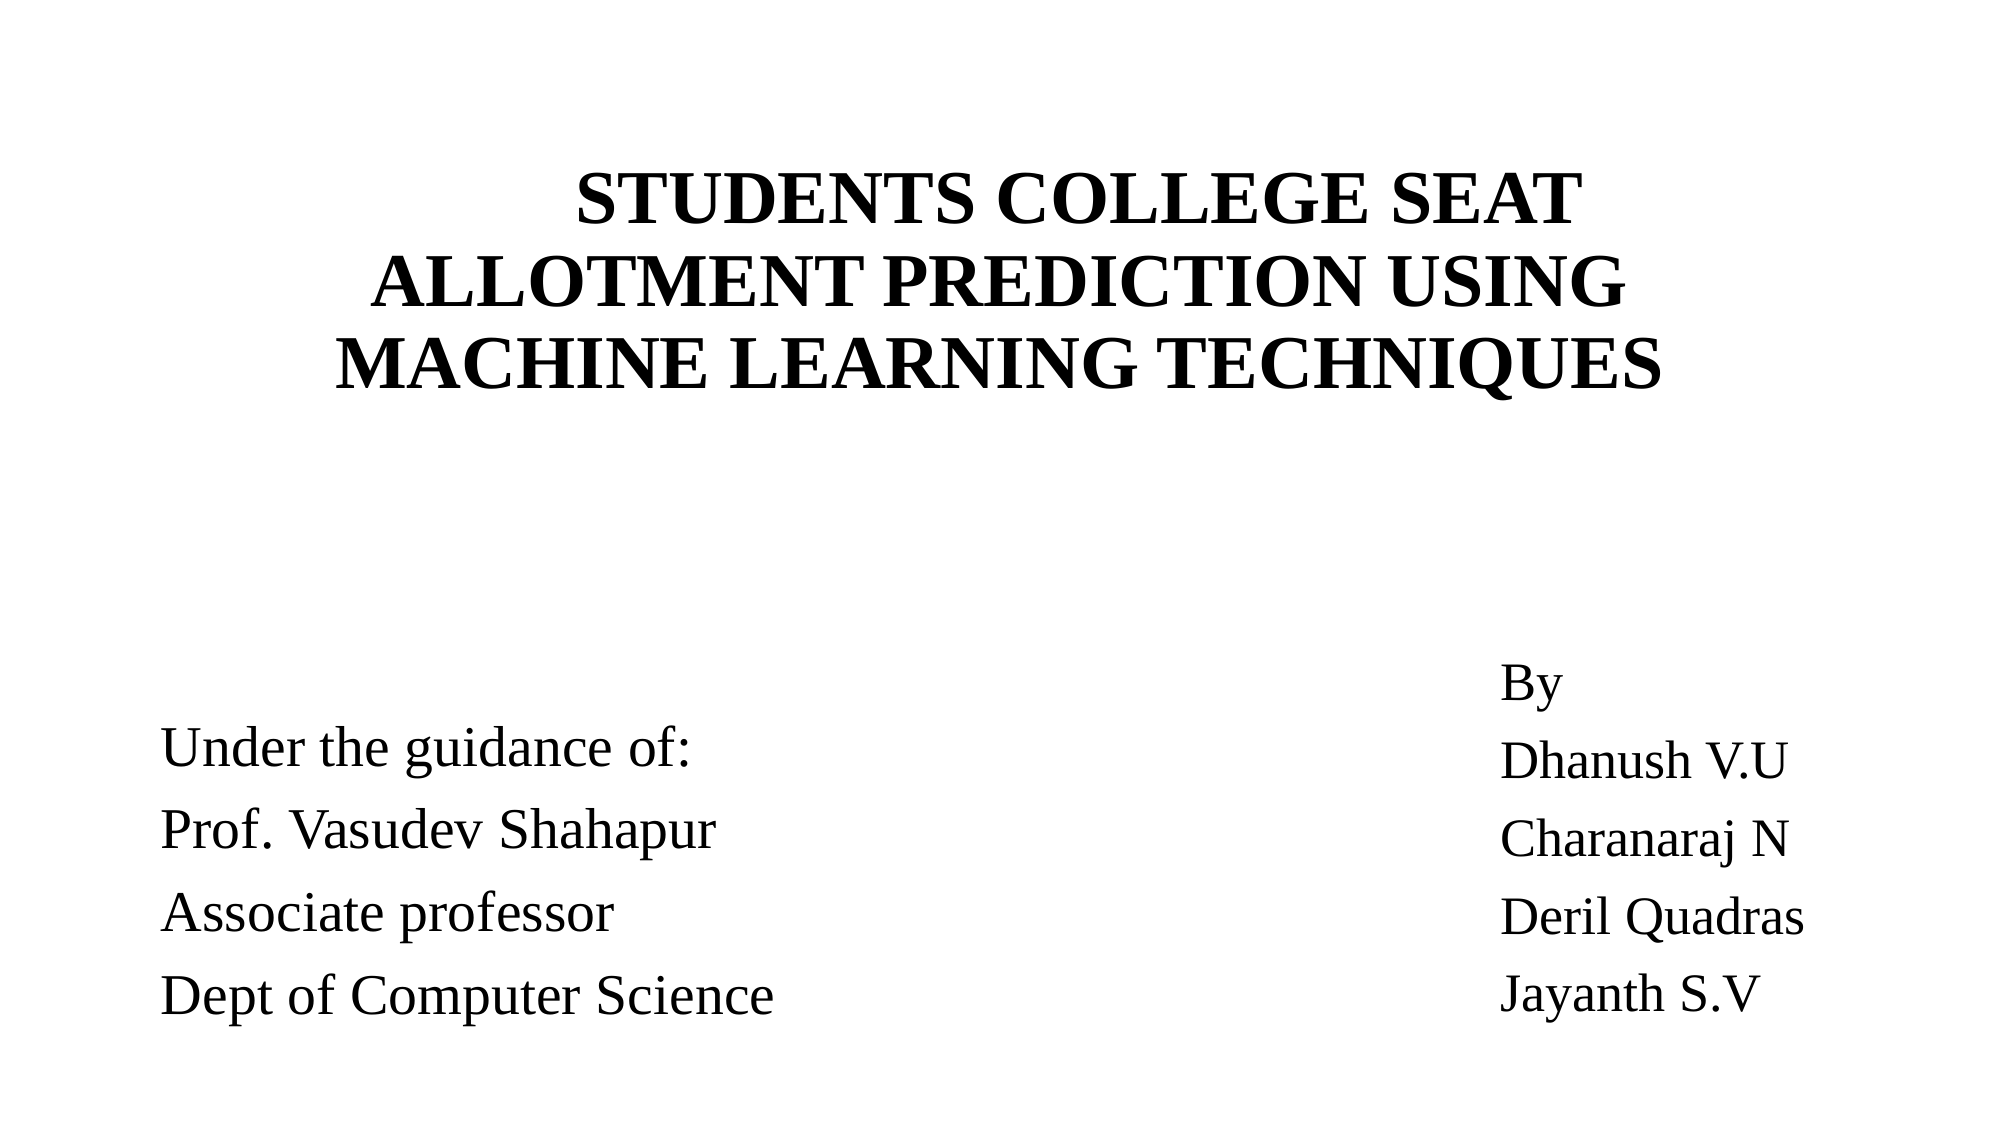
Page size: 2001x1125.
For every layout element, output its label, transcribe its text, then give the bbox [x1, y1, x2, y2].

list By Dhanush V.U Charanaraj N Deril Quadras Jayanth S.V [1485, 646, 1952, 1035]
title STUDENTS COLLEGE SEAT ALLOTMENT PREDICTION USING MACHINE LEARNING TECHNIQUES [187, 150, 1813, 586]
list Under the guidance of: Prof. Vasudev Shahapur Associate professor Dept of Computer Science [145, 708, 866, 1035]
